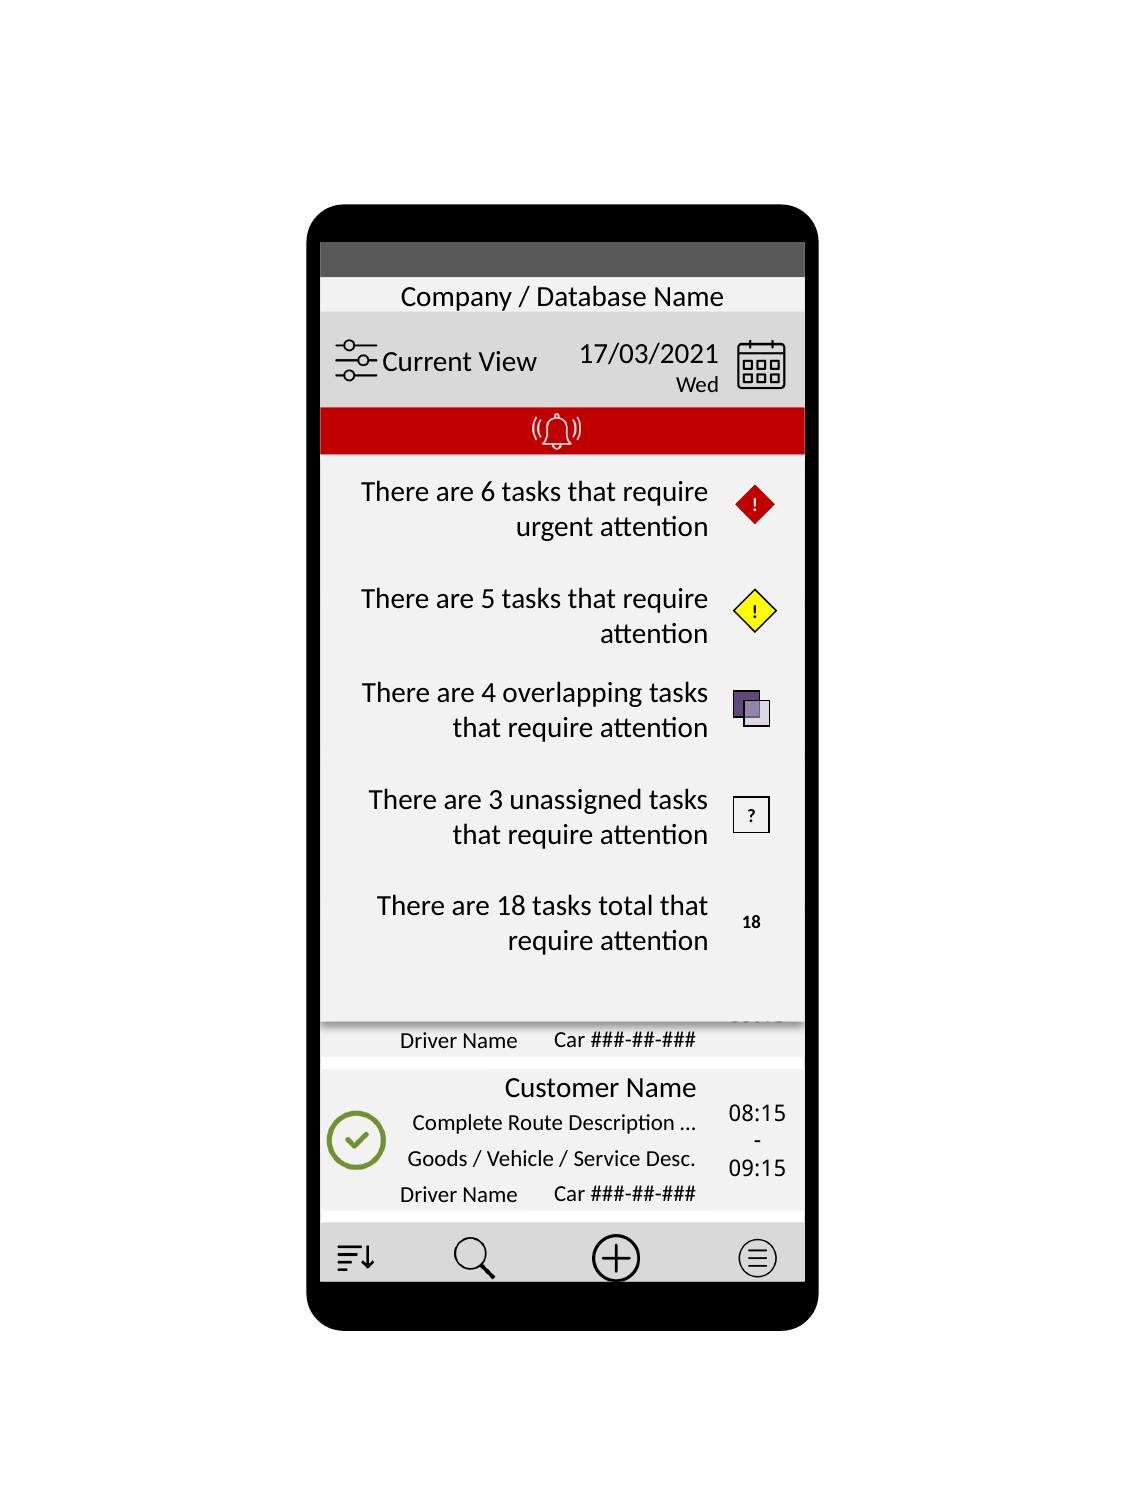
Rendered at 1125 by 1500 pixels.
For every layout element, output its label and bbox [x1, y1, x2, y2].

text_box [308, 206, 817, 1329]
